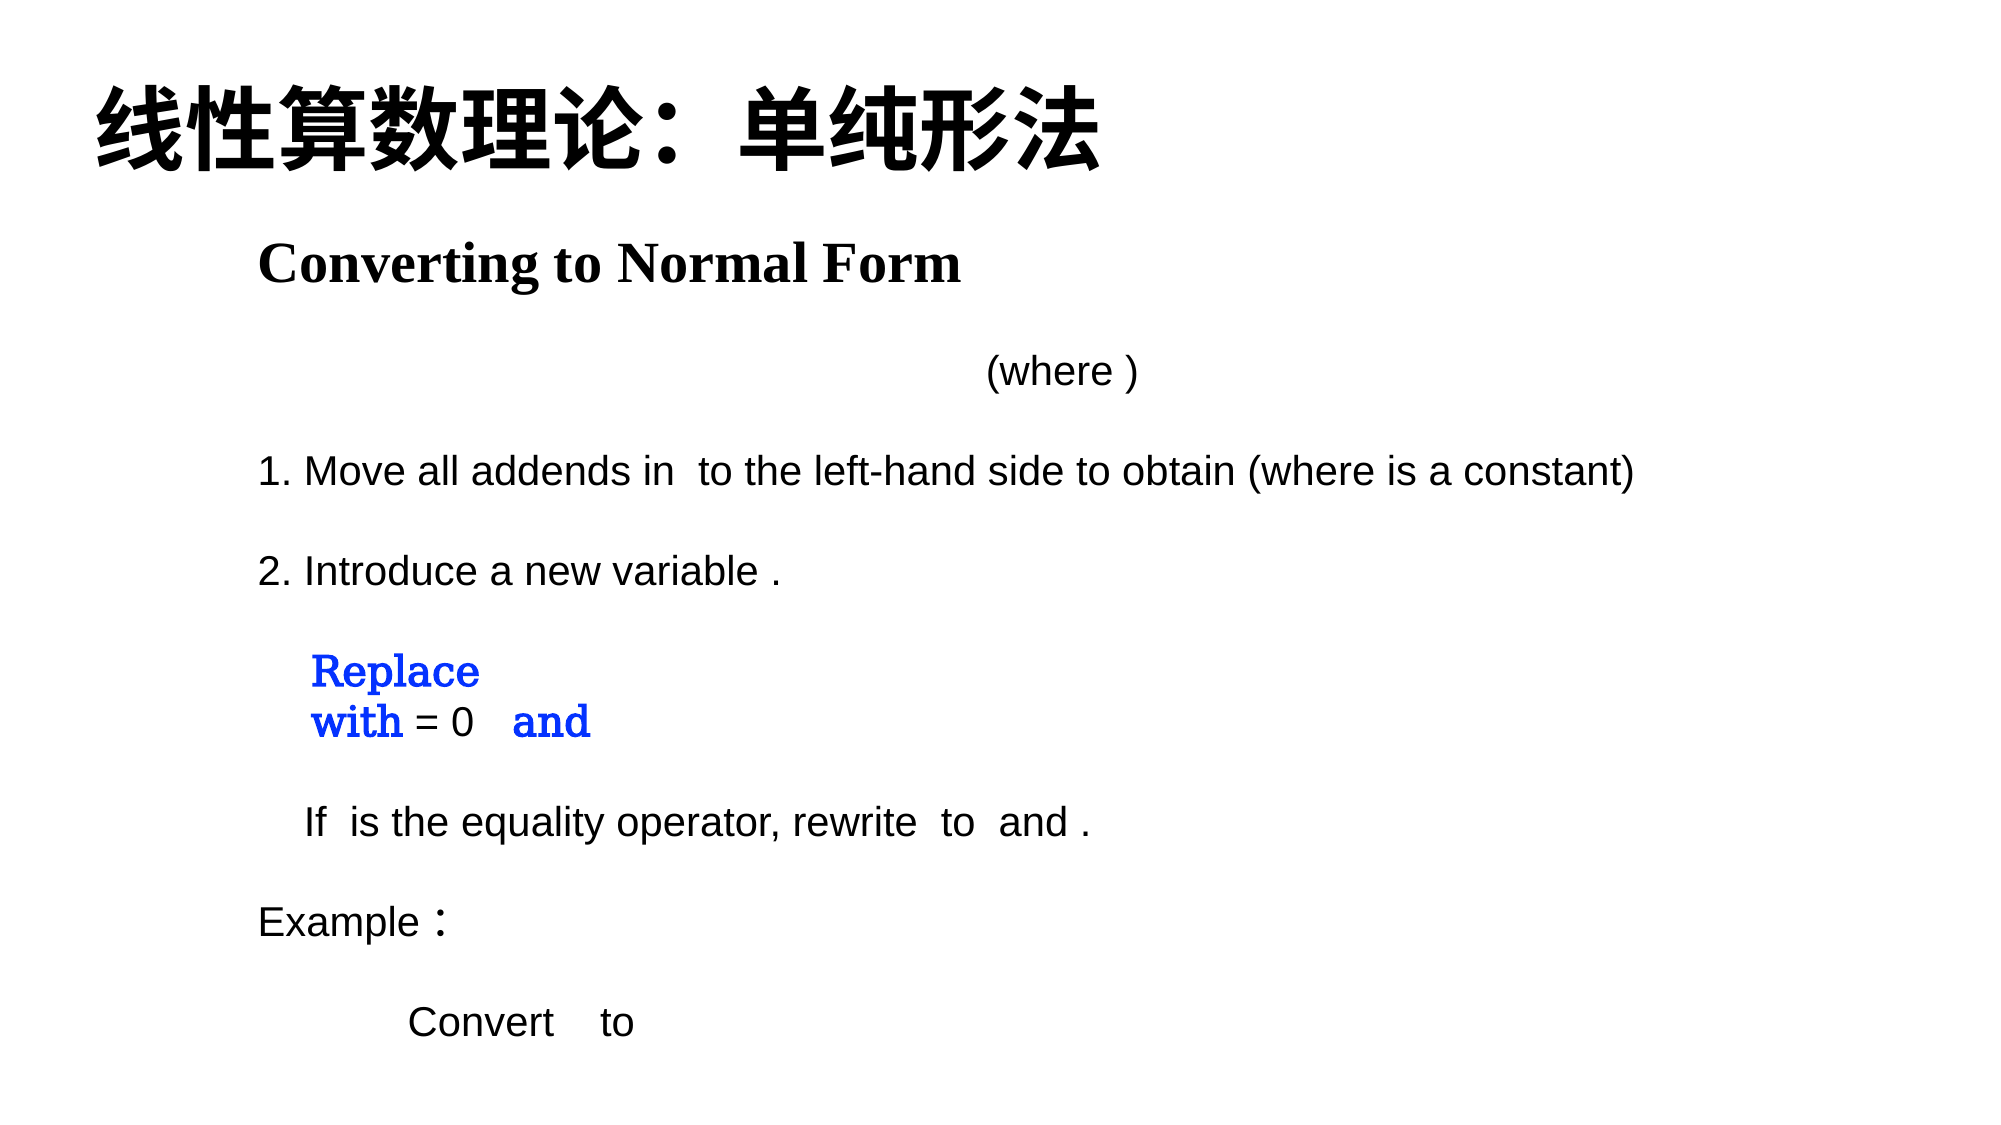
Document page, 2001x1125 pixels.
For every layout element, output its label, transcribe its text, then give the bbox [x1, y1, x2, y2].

title 线性算数理论：单纯形法 [78, 25, 1804, 243]
